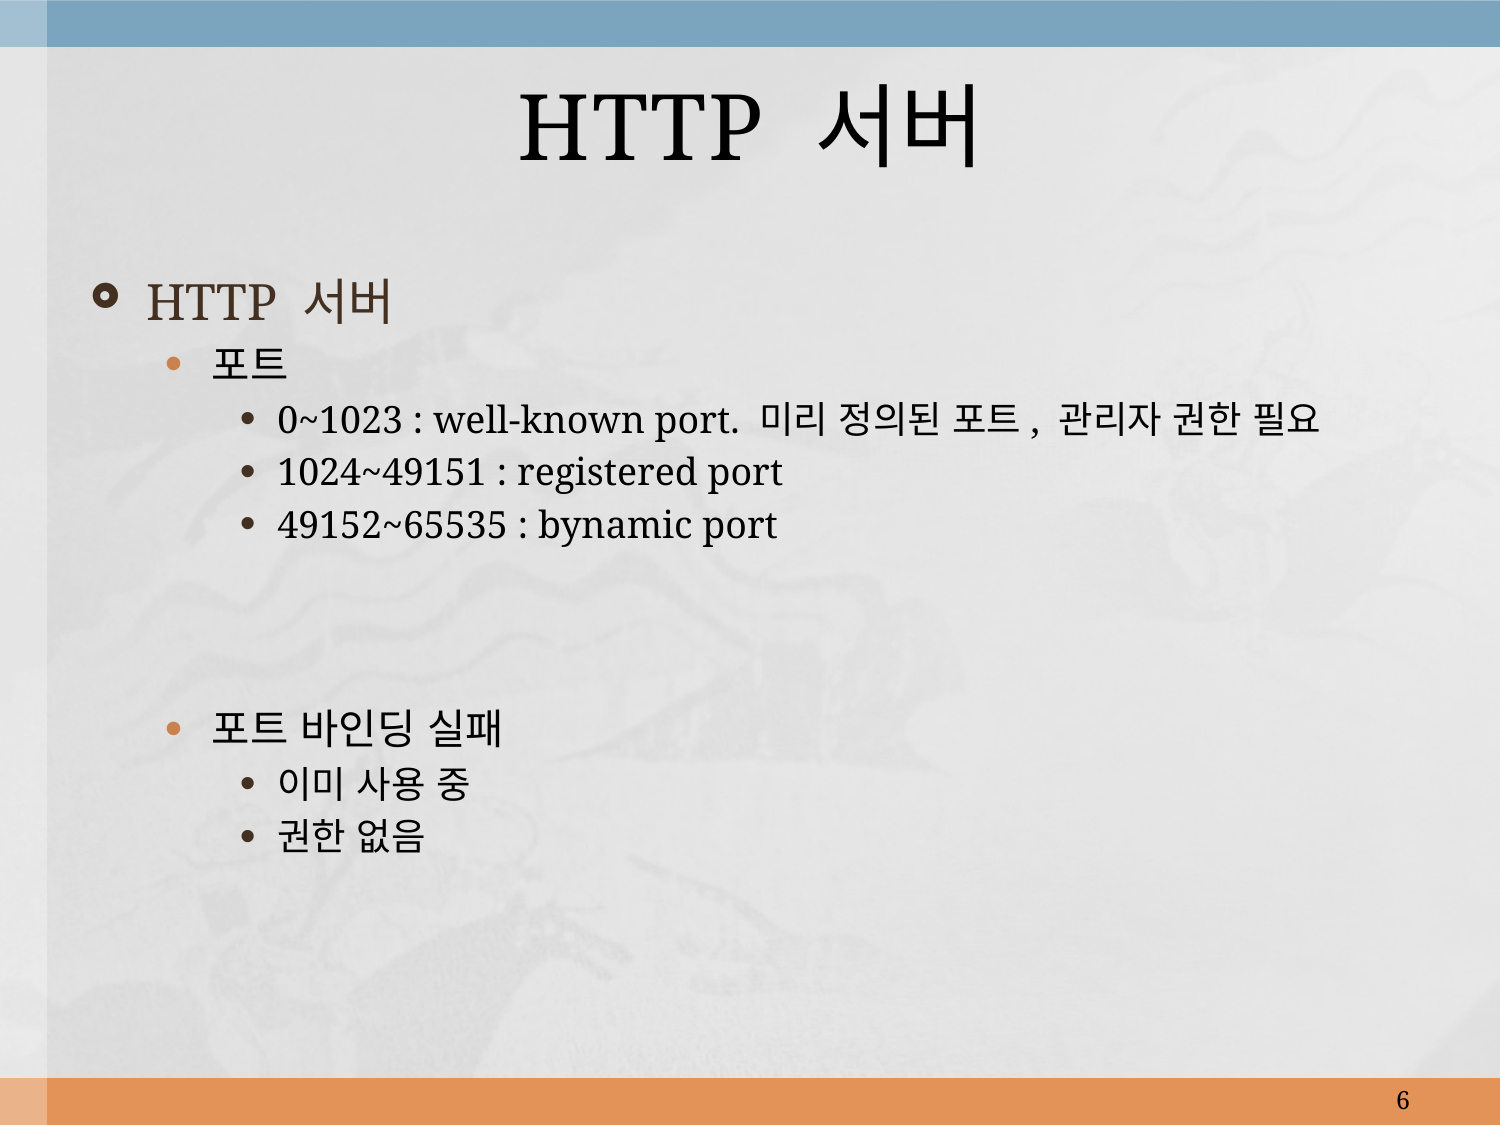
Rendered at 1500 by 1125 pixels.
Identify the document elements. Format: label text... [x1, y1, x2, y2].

title HTTP 서버 [49, 46, 1454, 202]
slide_number 6 [1074, 1078, 1425, 1125]
list HTTP 서버 포트 0~1023 : well-known port. 미리 정의된 포트, 관리자 권한 필요 1024~49151 : registered port 49152~65535 : bynamic port 포트 바인딩 실패 이미 사용 중 권한 없음 [75, 262, 1425, 1005]
